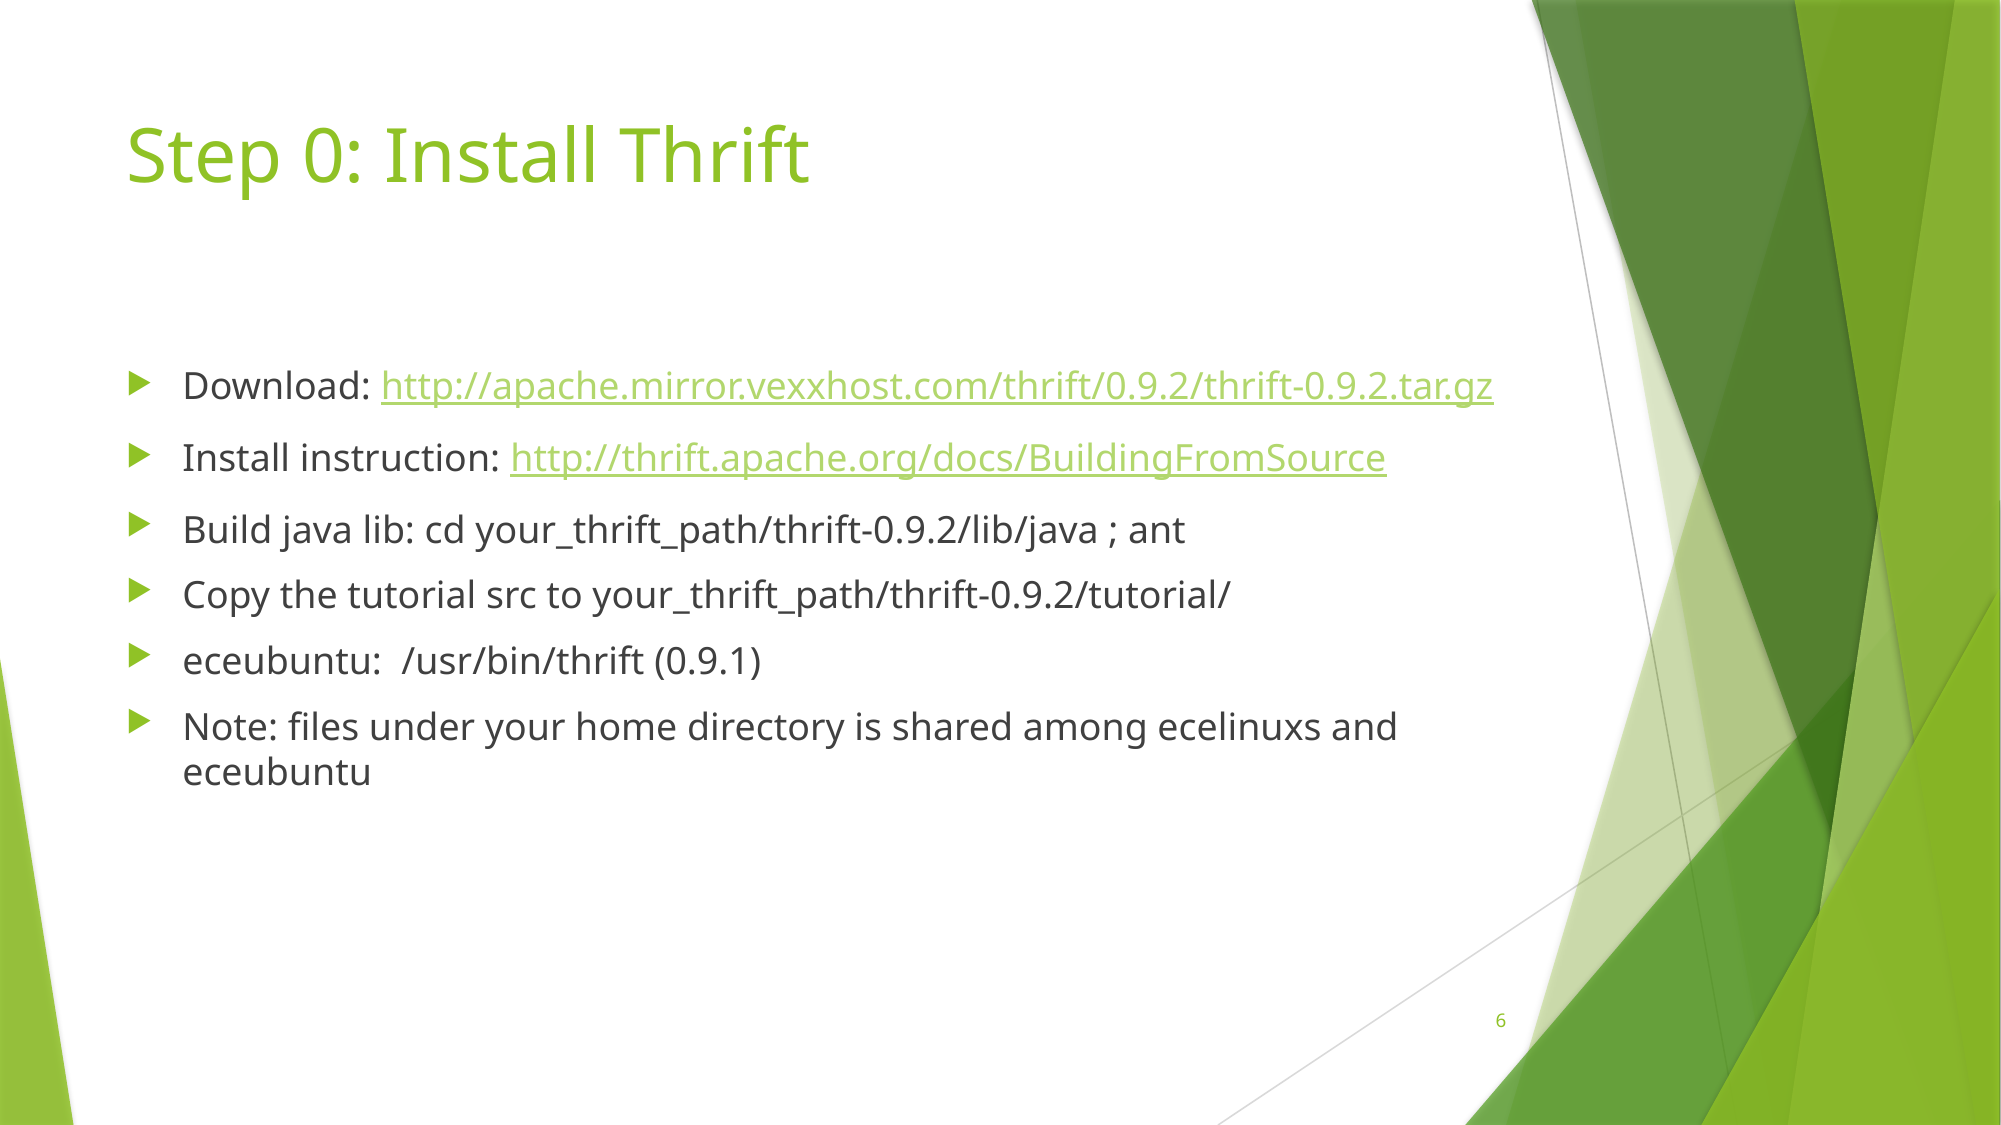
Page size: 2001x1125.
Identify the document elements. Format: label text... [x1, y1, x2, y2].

list Download: http://apache.mirror.vexxhost.com/thrift/0.9.2/thrift-0.9.2.tar.gz Install instruction: http://thrift.apache.org/docs/BuildingFromSource Build java lib: cd your_thrift_path/thrift-0.9.2/lib/java ; ant Copy the tutorial src to your_thrift_path/thrift-0.9.2/tutorial/ eceubuntu: /usr/bin/thrift (0.9.1) Note: files under your home directory is shared among ecelinuxs and eceubuntu [111, 354, 1522, 992]
title Step 0: Install Thrift [111, 99, 1522, 317]
slide_number 6 [1409, 991, 1522, 1051]
